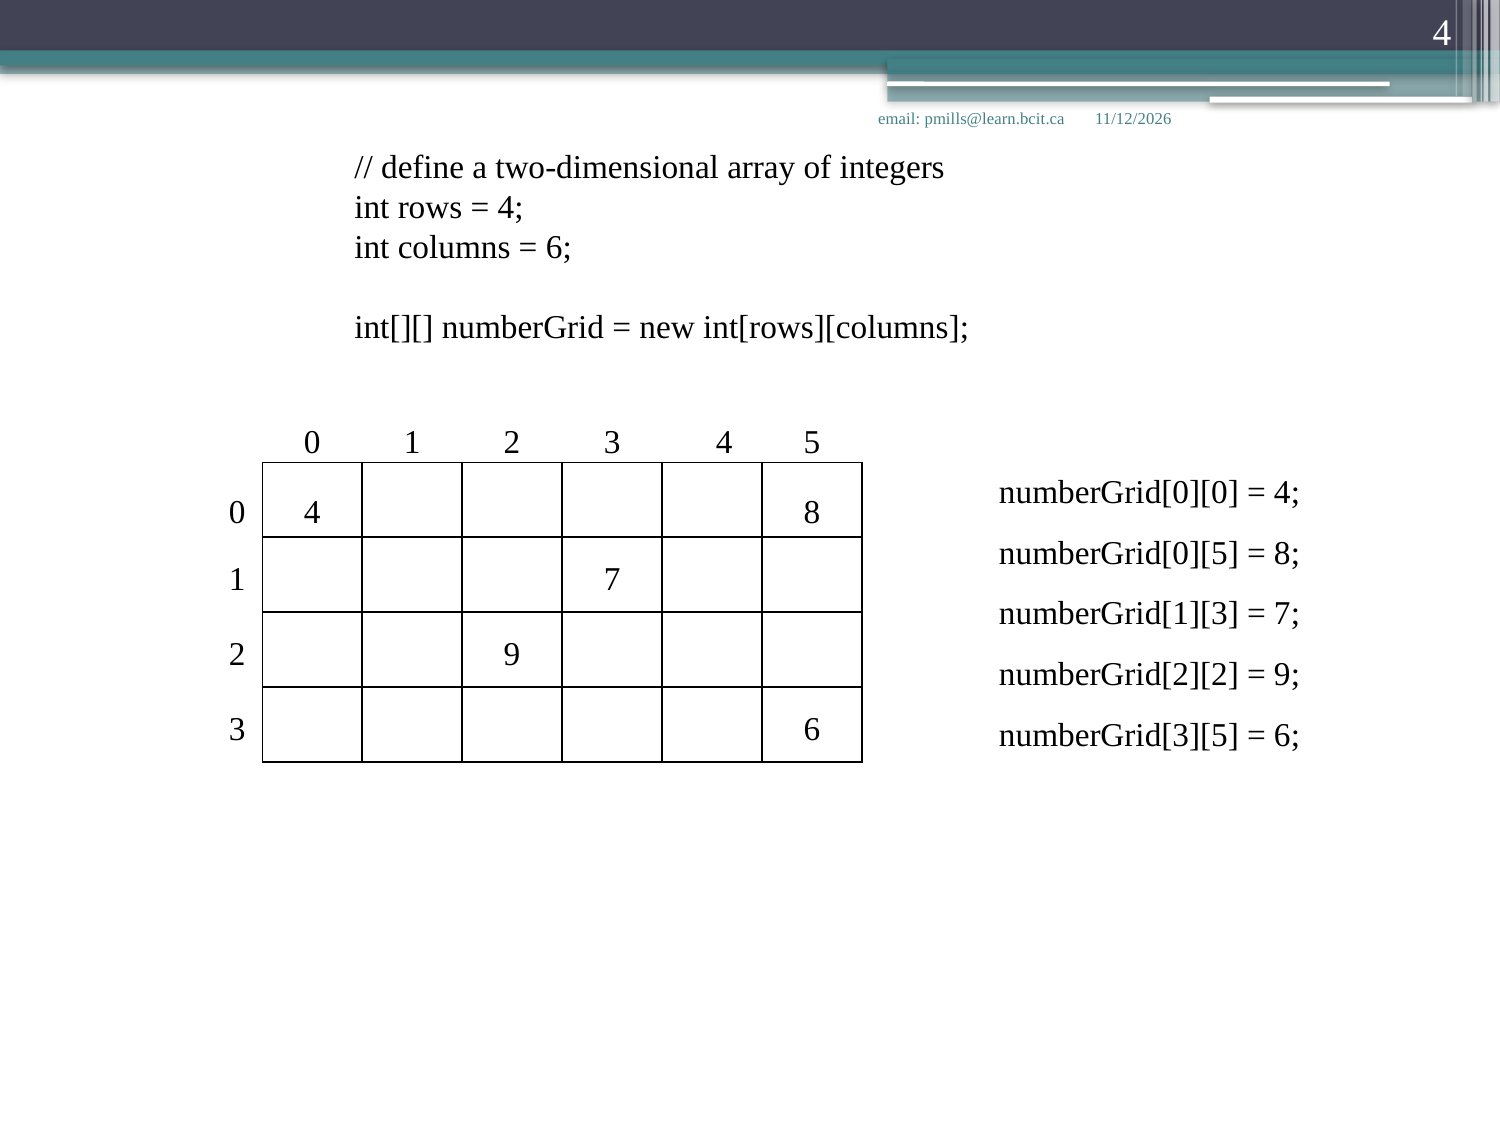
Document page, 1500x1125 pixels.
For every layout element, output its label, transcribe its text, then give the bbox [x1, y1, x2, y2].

slide_number 4 [1341, 0, 1466, 61]
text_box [212, 412, 863, 763]
text_box numberGrid[0][0] = 4; numberGrid[0][5] = 8; numberGrid[1][3] = 7; numberGrid[2][2] = 9; numberGrid[3][5] = 6; [984, 462, 1316, 761]
footer email: pmills@learn.bcit.ca [862, 100, 1080, 176]
text_box // define a two-dimensional array of integers int rows = 4; int columns = 6; int[][] numberGrid = new int[rows][columns]; [339, 137, 985, 353]
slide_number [1080, 100, 1238, 176]
